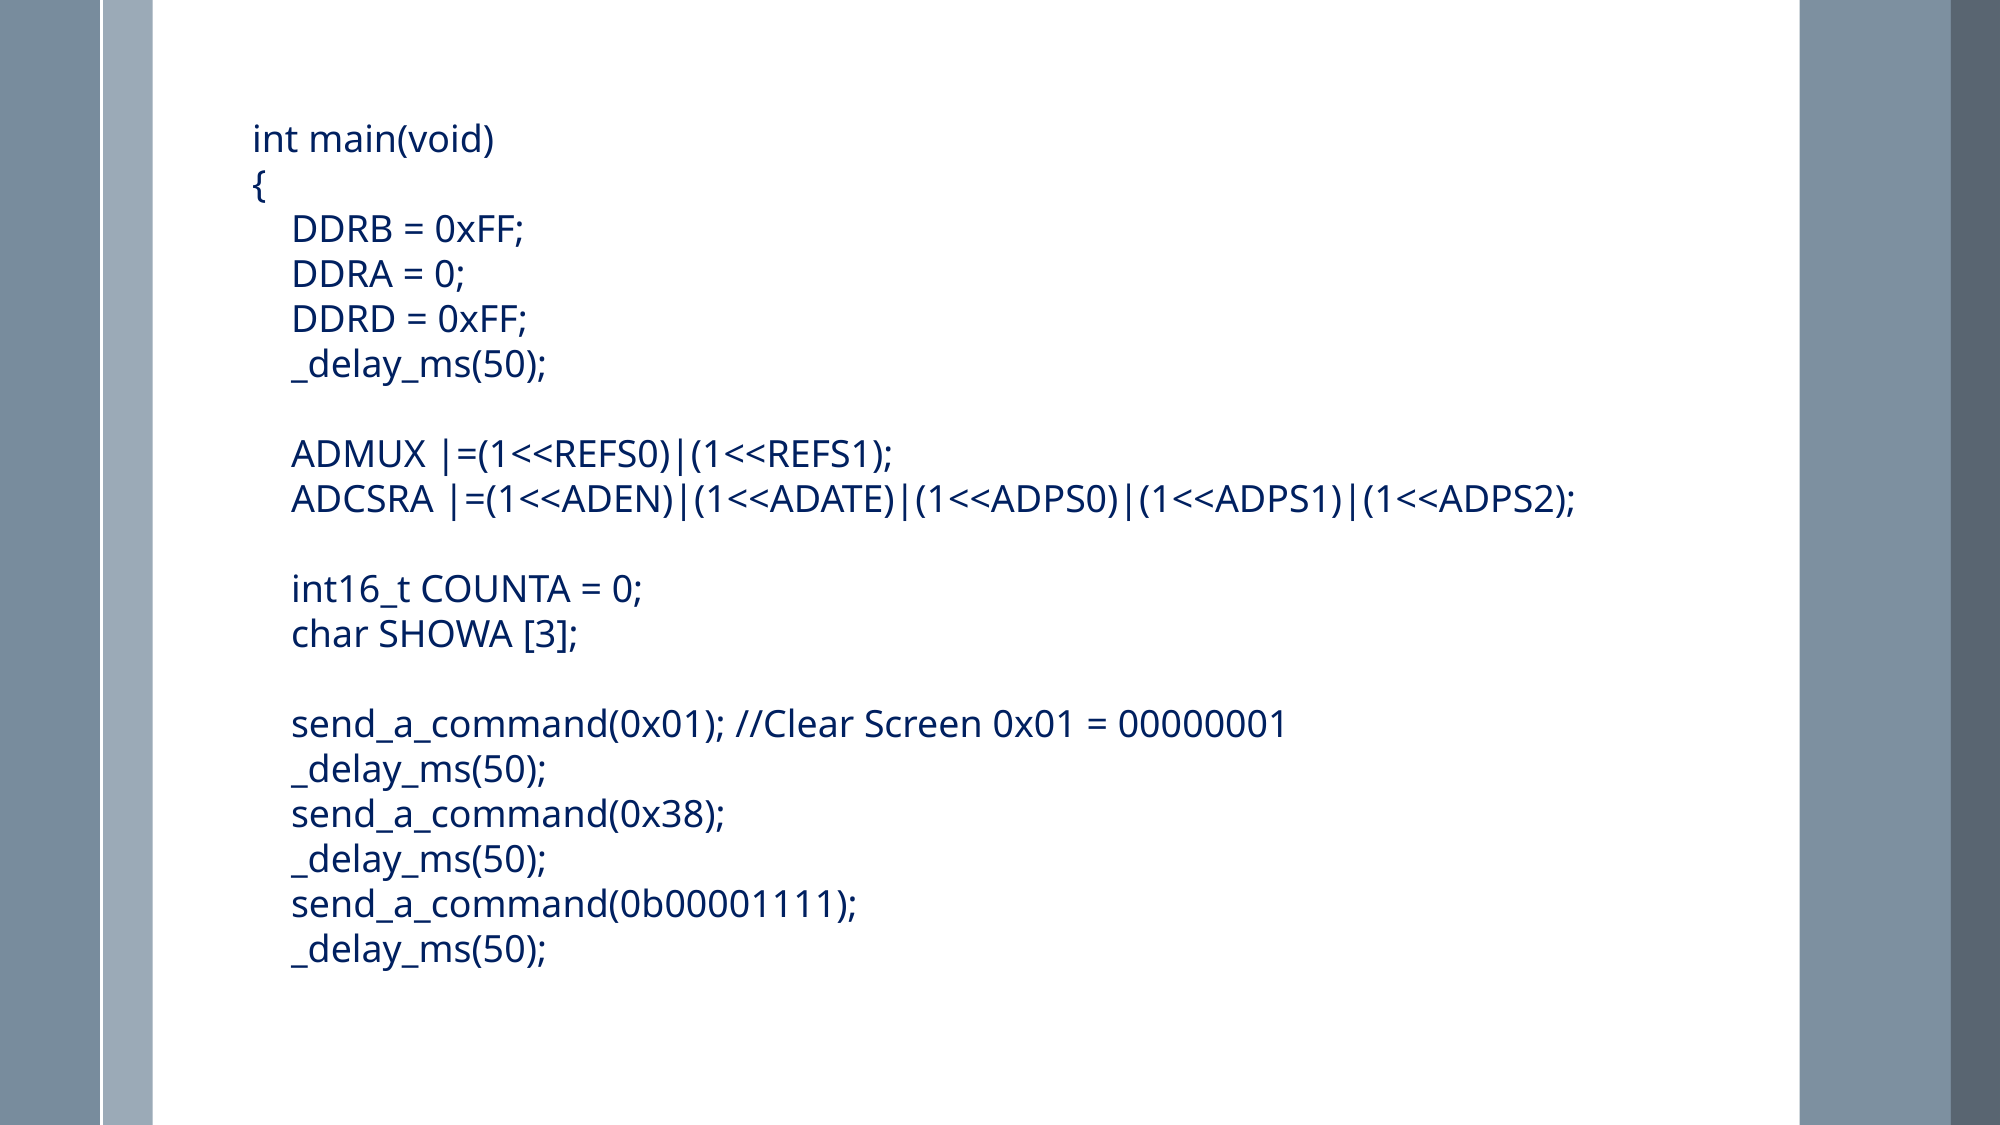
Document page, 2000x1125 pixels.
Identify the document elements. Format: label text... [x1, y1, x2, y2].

text_box int main(void) { DDRB = 0xFF; DDRA = 0; DDRD = 0xFF; _delay_ms(50); ADMUX |=(1<<REFS0)|(1<<REFS1); ADCSRA |=(1<<ADEN)|(1<<ADATE)|(1<<ADPS0)|(1<<ADPS1)|(1<<ADPS2); int16_t COUNTA = 0; char SHOWA [3]; send_a_command(0x01); //Clear Screen 0x01 = 00000001 _delay_ms(50); send_a_command(0x38); _delay_ms(50); send_a_command(0b00001111); _delay_ms(50); [237, 108, 1638, 978]
text_box [237, 135, 1829, 990]
